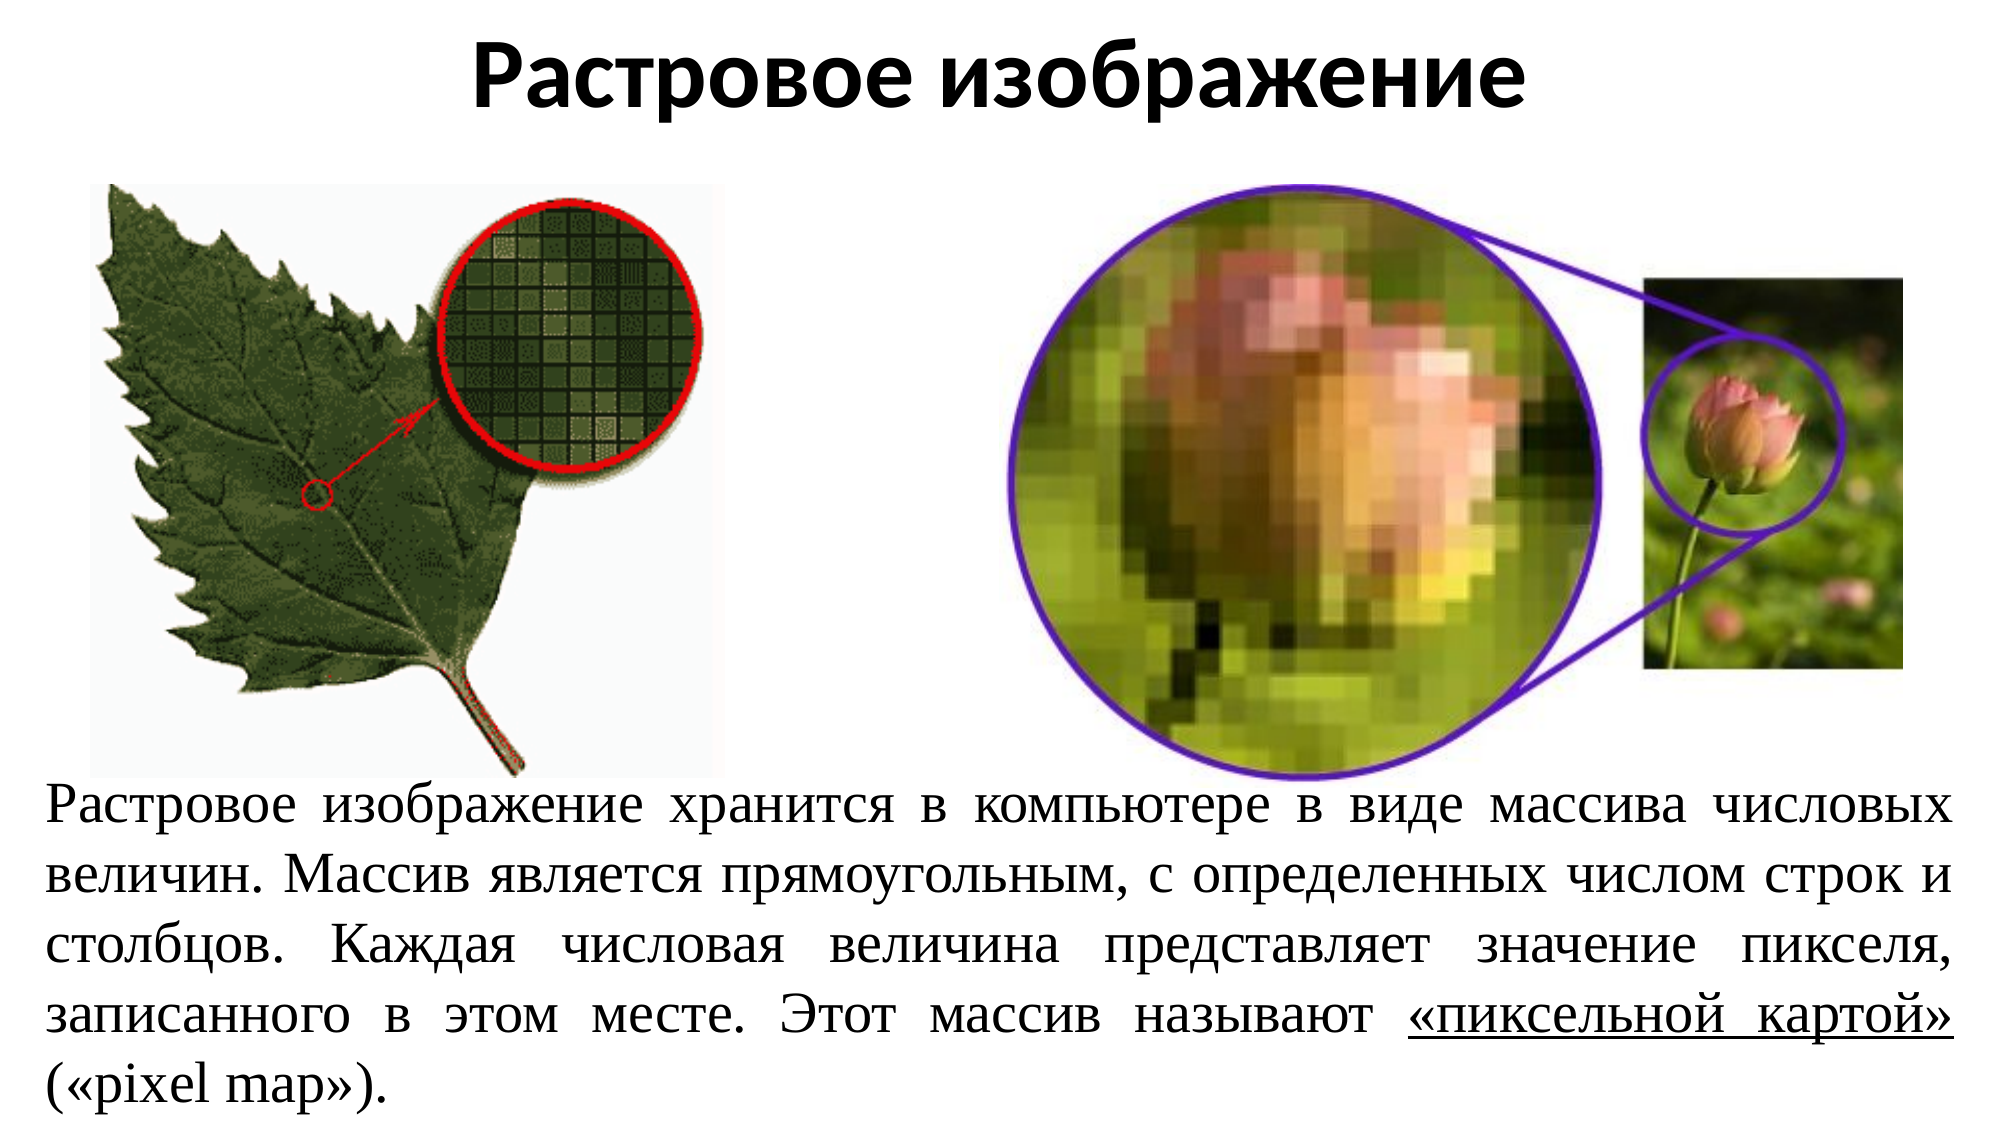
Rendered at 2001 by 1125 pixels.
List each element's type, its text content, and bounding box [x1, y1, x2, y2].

picture [90, 184, 725, 778]
text_box Растровое изображение хранится в компьютере в виде массива числовых величин. Массив является прямоугольным, с определенных числом строк и столбцов. Каждая числовая величина представляет значение пикселя, записанного в этом месте. Этот массив называют «пиксельной картой» («pixel map»). [31, 756, 1969, 1122]
picture [999, 184, 1903, 788]
text_box Растровое изображение [0, 0, 2000, 135]
